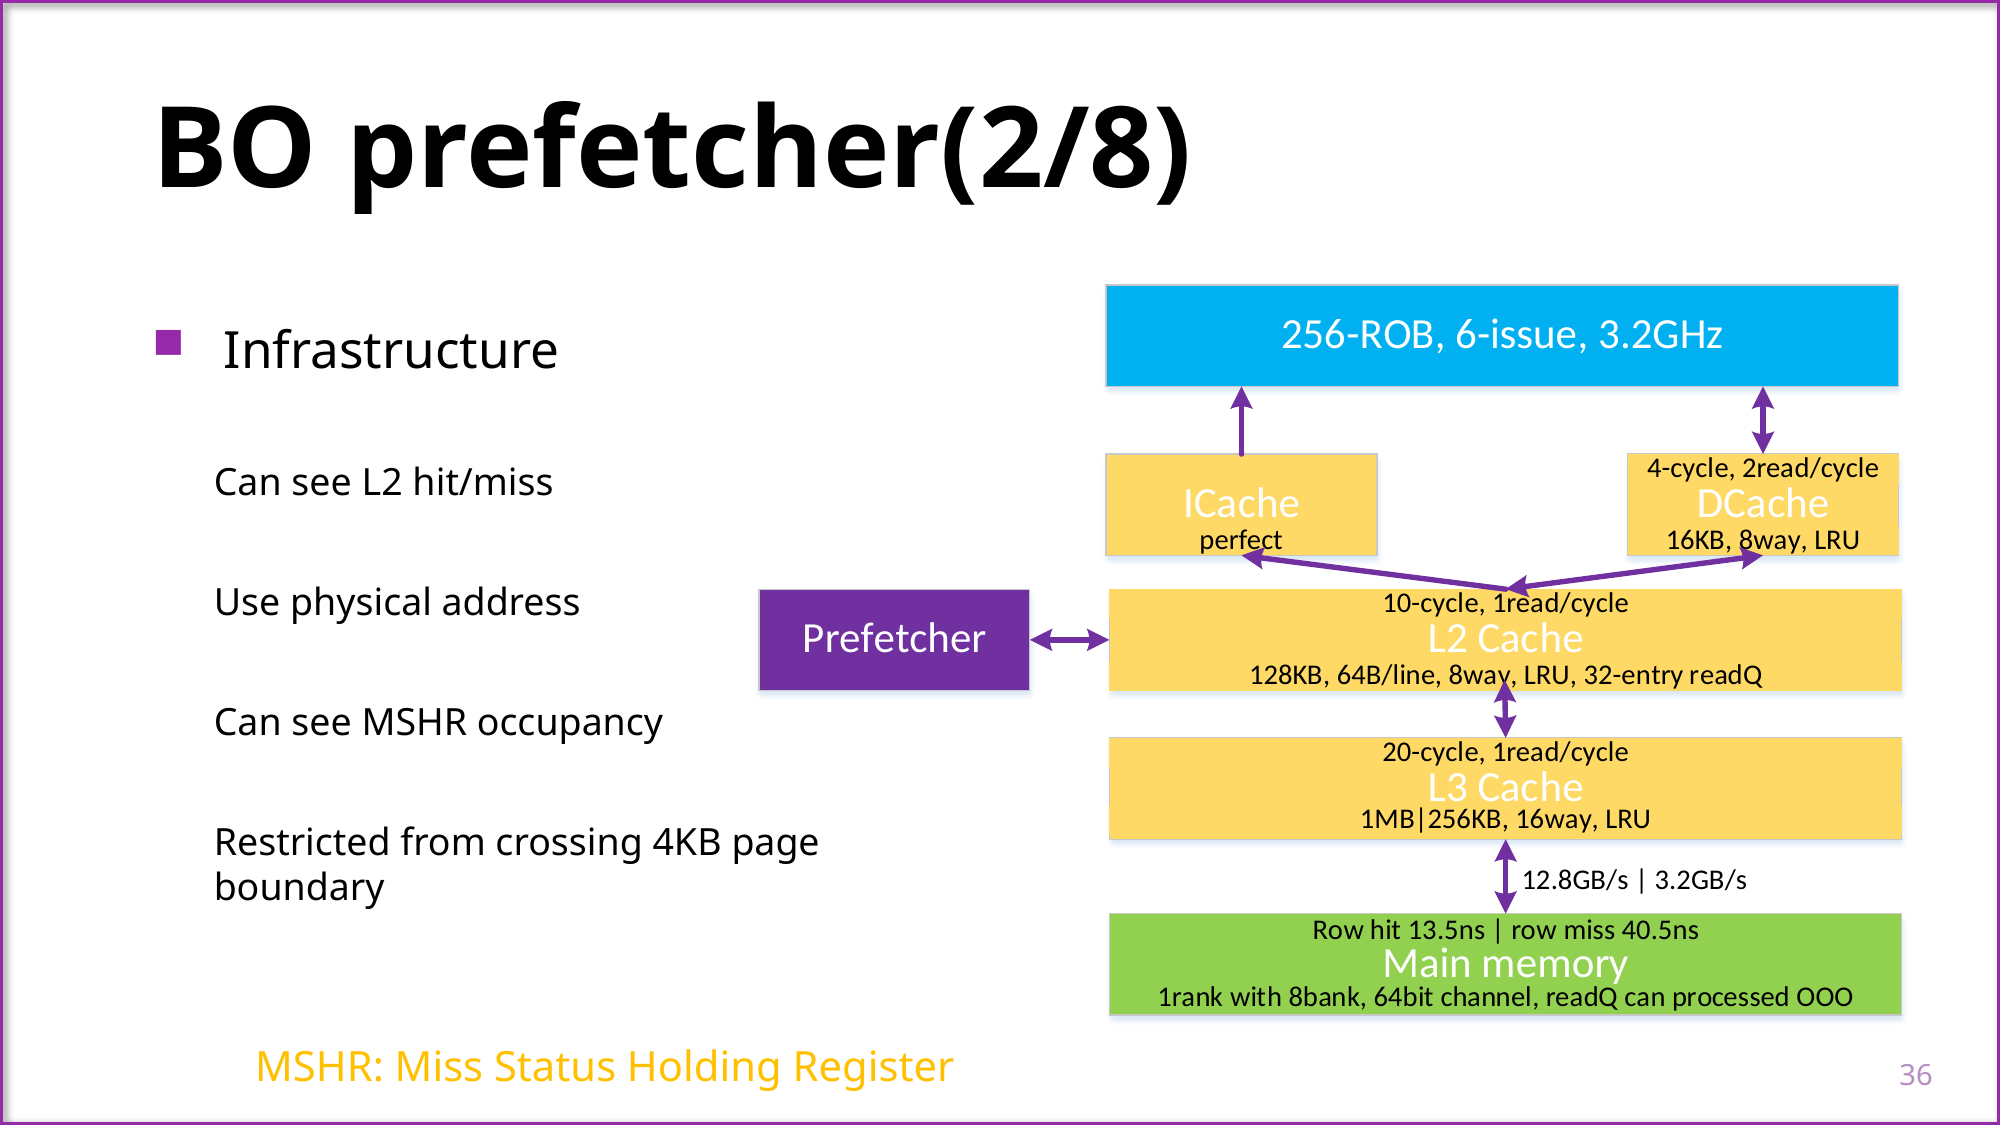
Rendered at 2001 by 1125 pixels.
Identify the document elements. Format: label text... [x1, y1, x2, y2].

text_box MSHR: Miss Status Holding Register [240, 1032, 1672, 1098]
text_box Can see L2 hit/miss Use physical address Can see MSHR occupancy Restricted from crossing 4KB page boundary [198, 450, 749, 916]
picture [749, 279, 1912, 1030]
slide_number 36 [1497, 1045, 1948, 1106]
text_box [0, 0, 2000, 1125]
text_box Infrastructure [137, 279, 749, 387]
text_box BO prefetcher(2/8) [137, 59, 1863, 220]
